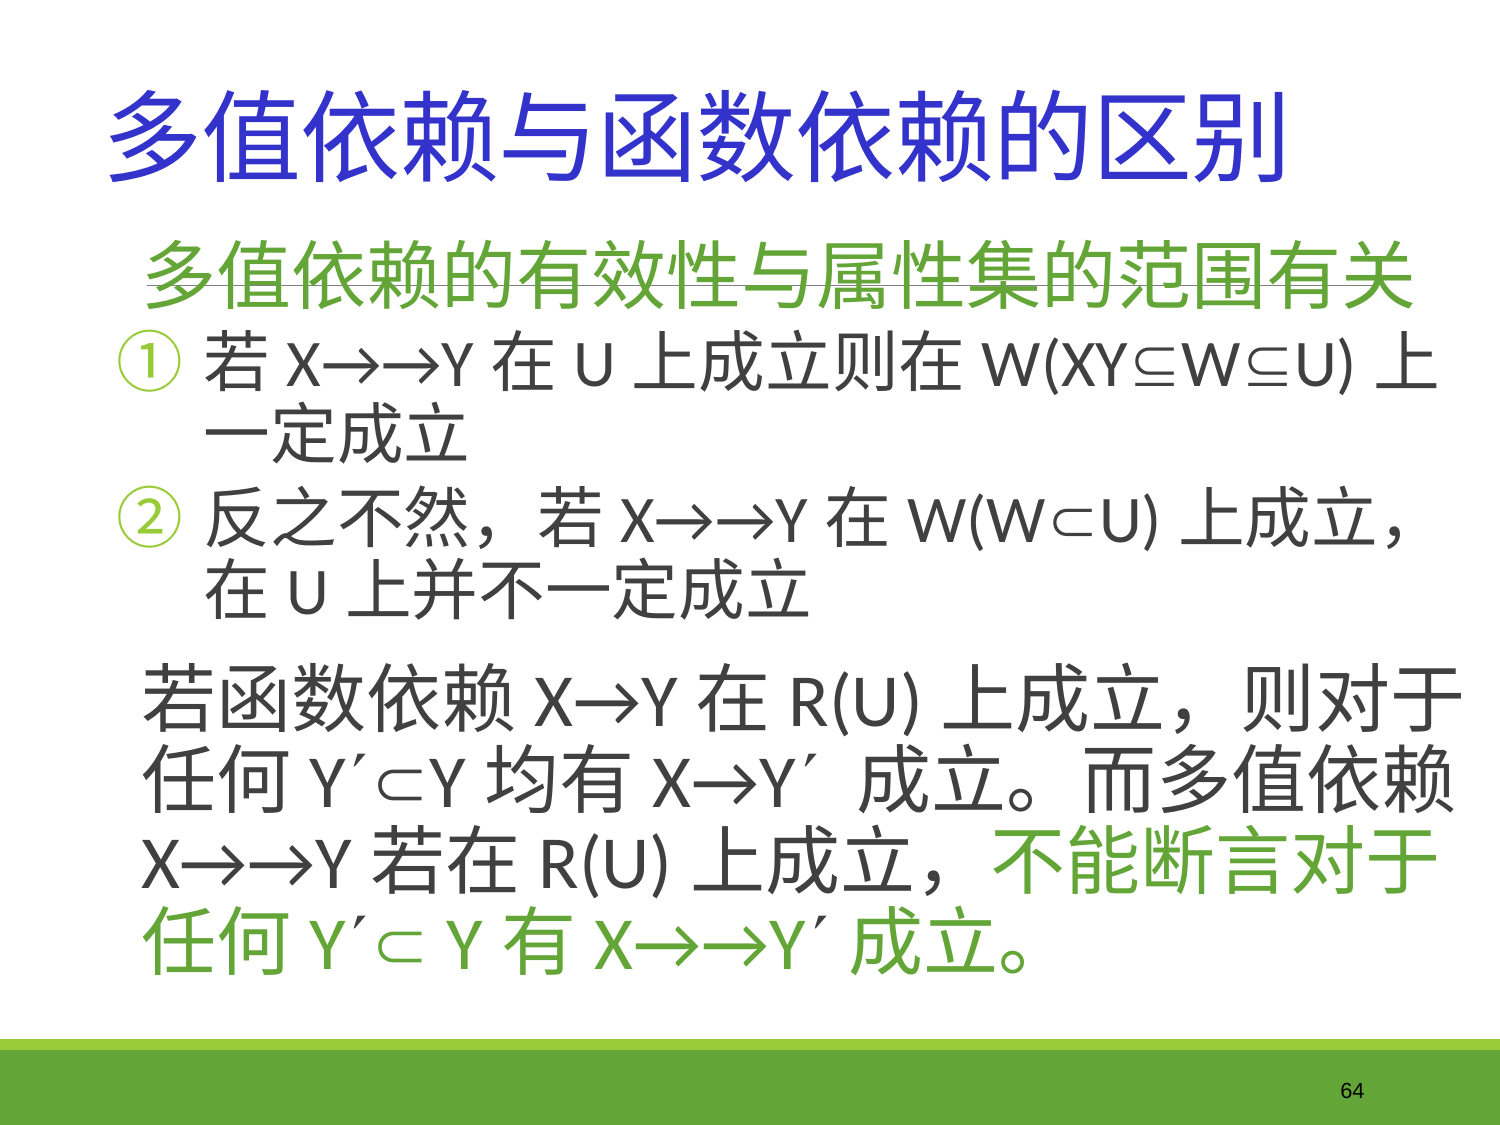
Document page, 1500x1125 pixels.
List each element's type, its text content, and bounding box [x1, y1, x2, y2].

title 多值依赖与函数依赖的区别 [87, 42, 1325, 203]
slide_number 64 [1218, 1059, 1380, 1120]
list 多值依赖的有效性与属性集的范围有关 若X→→Y在U上成立则在W(XYWU)上一定成立 反之不然，若X→→Y在W(WU)上成立，在U上并不一定成立 若函数依赖X→Y在R(U)上成立，则对于任何YY均有X→Y 成立。而多值依赖X→→Y若在R(U)上成立，不能断言对于任何Y Y有X→→Y成立。 [41, 231, 1467, 1083]
